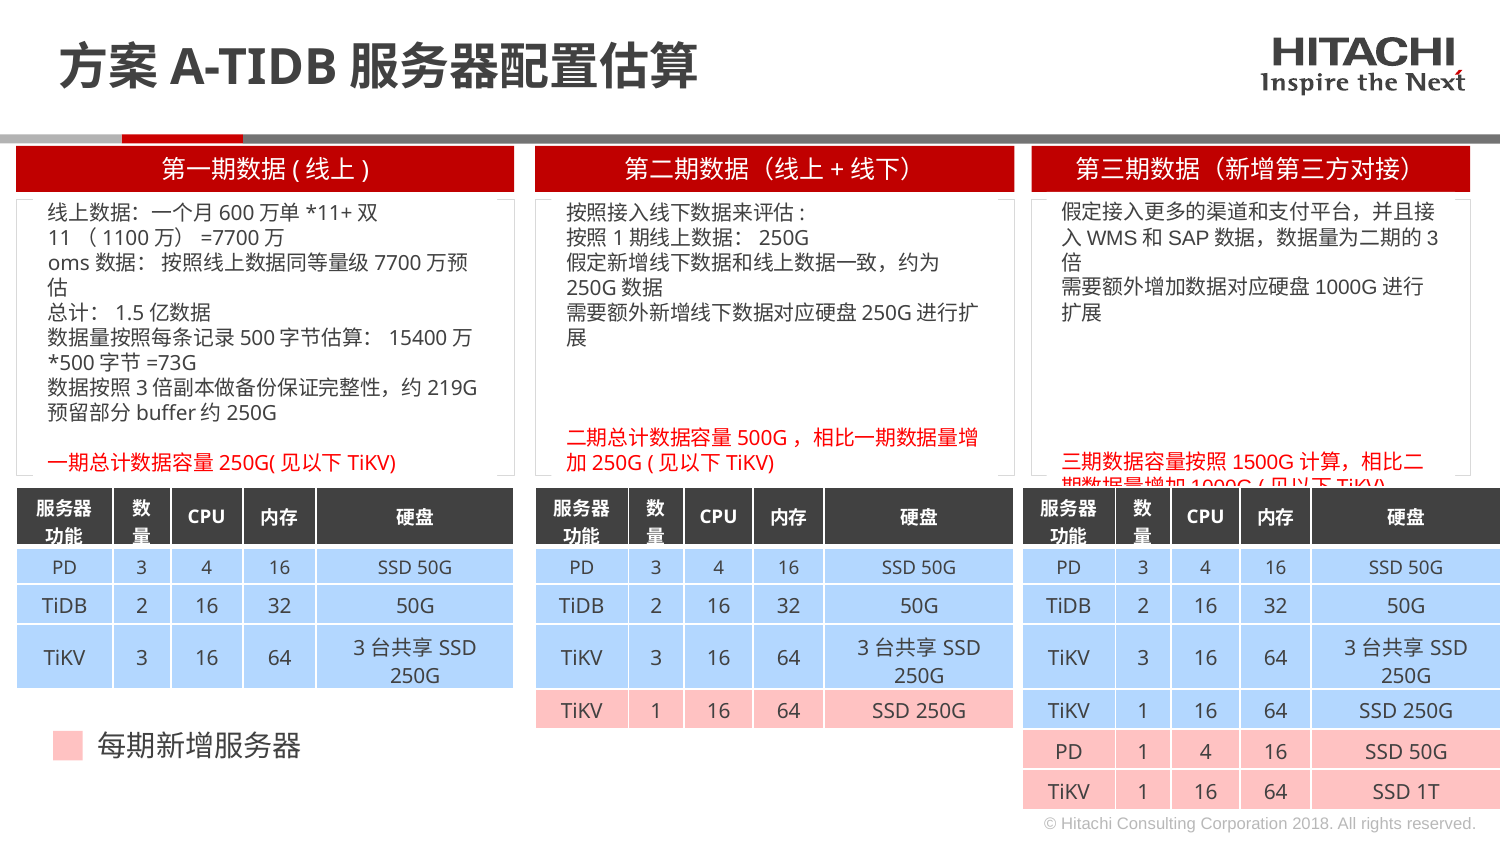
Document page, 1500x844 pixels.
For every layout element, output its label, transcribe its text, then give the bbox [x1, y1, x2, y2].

table_cell TiDB [536, 585, 628, 623]
table_cell PD [1023, 730, 1115, 768]
table_cell 3台共享SSD 250G [317, 625, 513, 688]
table_cell TiKV [536, 625, 628, 688]
table_cell 16 [244, 549, 315, 583]
table_cell SSD 250G [825, 690, 1013, 728]
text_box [15, 145, 515, 486]
table_cell 4 [1172, 730, 1239, 768]
table_cell PD [536, 549, 628, 583]
table_cell 50G [825, 585, 1013, 623]
table_cell 16 [172, 625, 242, 688]
table_header 数量 [1116, 493, 1170, 544]
table_header CPU [685, 519, 752, 544]
table_cell 3 [114, 549, 170, 583]
table_cell PD [1023, 549, 1115, 583]
table_cell 1 [1116, 690, 1170, 728]
table_cell 3 [1116, 549, 1170, 583]
table_cell SSD 250G [1312, 690, 1500, 728]
table_cell 4 [685, 549, 752, 583]
table_header 硬盘 [1312, 488, 1500, 544]
table_cell 32 [244, 585, 315, 623]
table_cell 16 [1172, 625, 1239, 688]
table_header CPU [1172, 493, 1239, 544]
table_cell 3台共享SSD 250G [825, 625, 1013, 688]
table_cell 50G [1312, 585, 1500, 623]
table_cell 4 [172, 549, 242, 583]
table_cell 64 [244, 625, 315, 688]
table_cell 16 [172, 585, 242, 623]
table_cell 64 [1241, 690, 1310, 728]
table_cell SSD 50G [317, 549, 513, 583]
table_cell 3 [629, 549, 683, 583]
table_cell 16 [685, 625, 752, 688]
table_header 内存 [1241, 493, 1310, 544]
table_cell 16 [1241, 730, 1310, 768]
table_cell 32 [754, 585, 823, 623]
table_cell 3 [1116, 625, 1170, 688]
table_cell 1 [1116, 770, 1170, 809]
table_cell 16 [1241, 549, 1310, 583]
table_cell 50G [317, 585, 513, 623]
table_cell 32 [1241, 585, 1310, 623]
table_cell 16 [754, 549, 823, 583]
table_cell 64 [1241, 770, 1310, 809]
table_header 服务器功能 [17, 493, 112, 544]
table_cell SSD 1T [1312, 770, 1500, 809]
table_cell 3台共享SSD 250G [1312, 625, 1500, 688]
table_cell 64 [754, 625, 823, 688]
table_cell 2 [629, 585, 683, 623]
table_cell TiKV [17, 625, 112, 688]
table_header 硬盘 [825, 518, 1013, 544]
table_cell TiKV [1023, 770, 1115, 809]
table_header 内存 [754, 519, 823, 544]
text_box [51, 729, 82, 762]
table_cell 16 [1172, 770, 1239, 809]
table_cell 3 [114, 625, 170, 688]
table_cell 3 [629, 625, 683, 688]
table_cell 1 [629, 690, 683, 728]
table_cell 16 [685, 690, 752, 728]
table_header 服务器功能 [536, 518, 628, 544]
table_header CPU [172, 494, 242, 544]
title 方案A-TIDB服务器配置估算 [43, 8, 1200, 129]
table_cell SSD 50G [1312, 549, 1500, 583]
table_header 服务器功能 [1023, 488, 1115, 544]
table_cell TiDB [1023, 585, 1115, 623]
table_header 数量 [114, 494, 170, 544]
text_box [1031, 145, 1471, 485]
table_cell 4 [1172, 549, 1239, 583]
table_cell PD [17, 549, 112, 583]
table_header 数量 [629, 519, 683, 544]
table_cell SSD 50G [1312, 730, 1500, 768]
table_cell TiKV [536, 690, 628, 728]
table_cell 2 [114, 585, 170, 623]
text_box 每期新增服务器 [82, 720, 326, 771]
table_cell 16 [1172, 690, 1239, 728]
table_cell SSD 50G [825, 549, 1013, 583]
table_cell TiDB [17, 585, 112, 623]
table_header 硬盘 [317, 493, 513, 544]
table_header 内存 [244, 494, 315, 544]
table_cell 2 [1116, 585, 1170, 623]
table_cell 64 [1241, 625, 1310, 688]
table_cell 16 [1172, 585, 1239, 623]
table_cell 16 [685, 585, 752, 623]
table_cell 64 [754, 690, 823, 728]
table_cell TiKV [1023, 690, 1115, 728]
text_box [534, 145, 1015, 511]
table_cell 1 [1116, 730, 1170, 768]
table_cell TiKV [1023, 625, 1115, 688]
